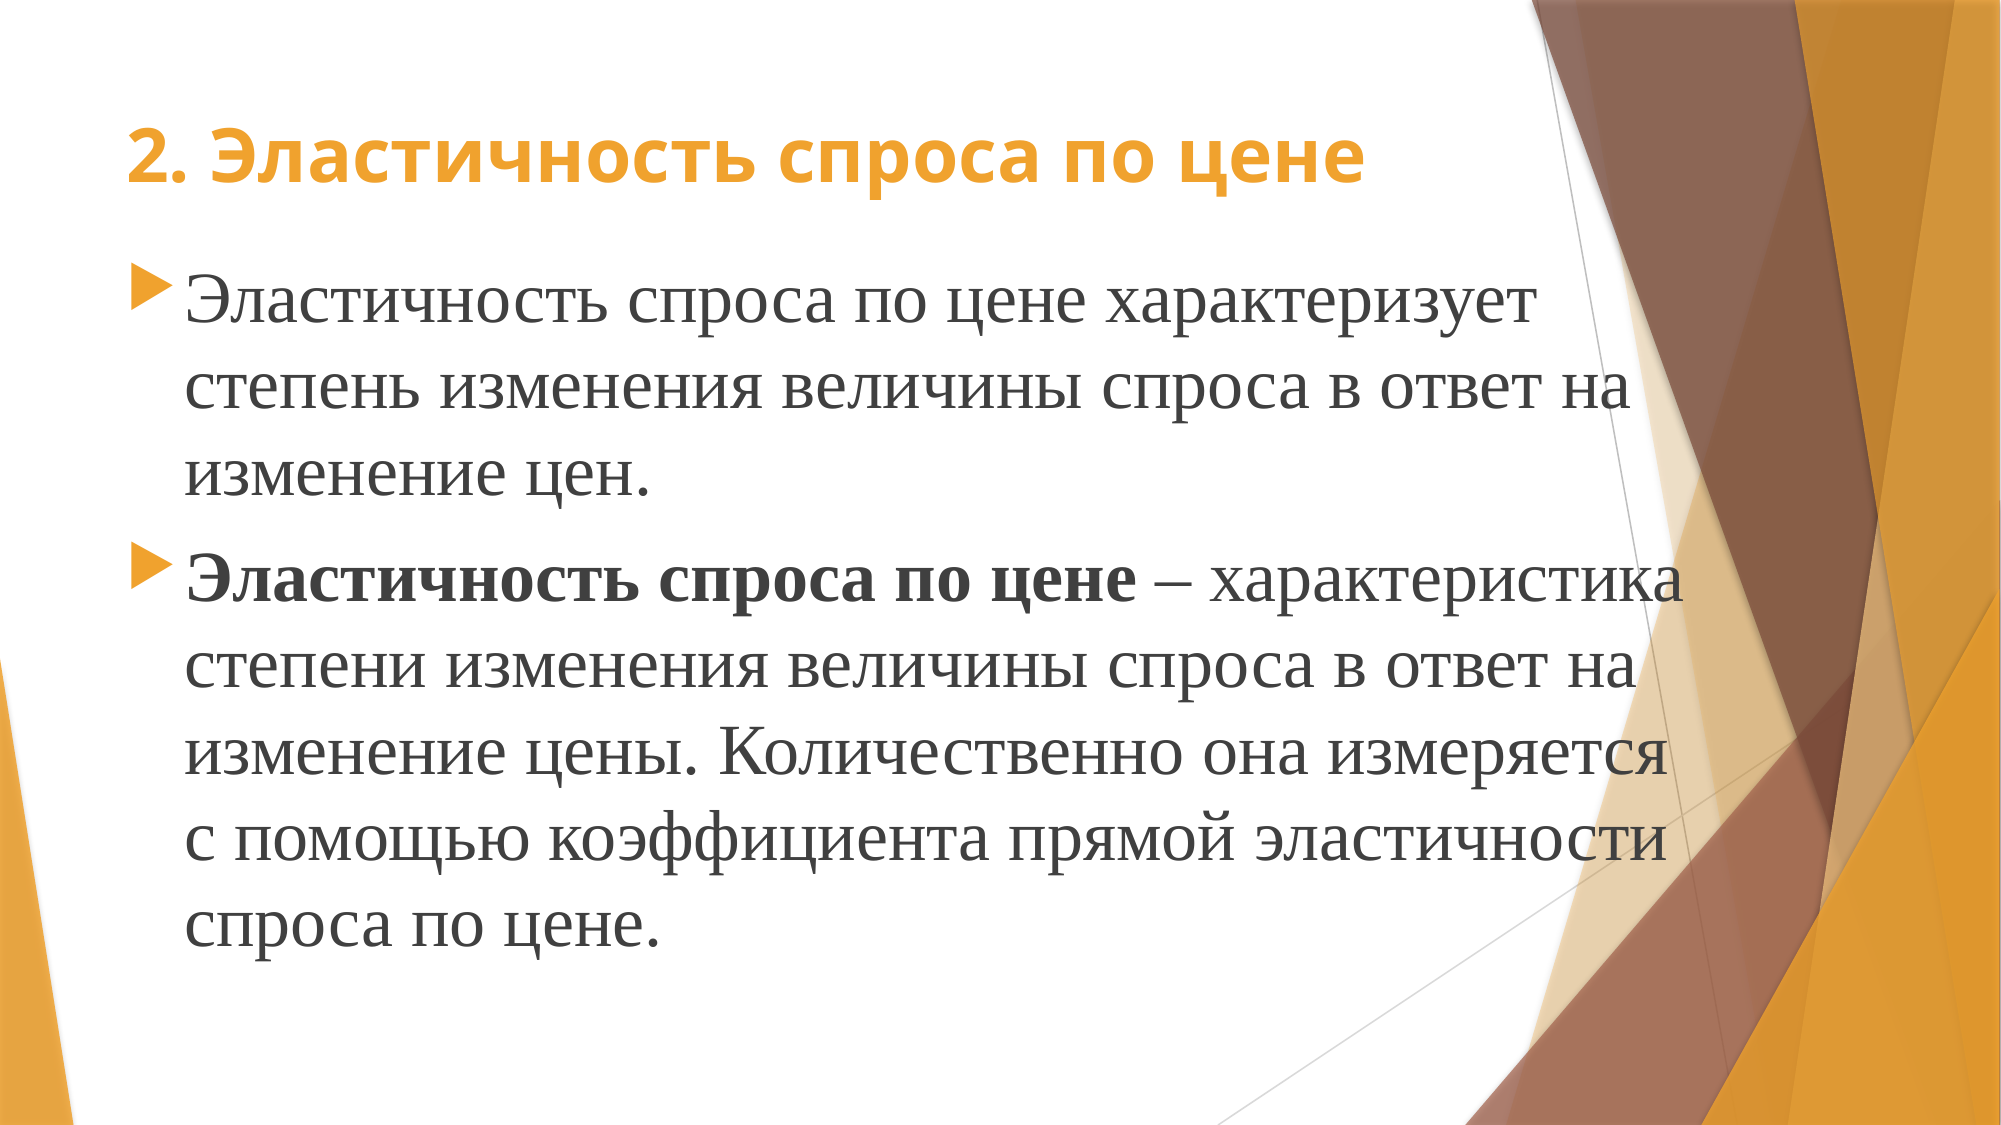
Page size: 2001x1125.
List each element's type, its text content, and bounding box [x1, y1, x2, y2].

list Эластичность спроса по цене характеризует степень изменения величины спроса в ответ на изменение цен. Эластичность спроса по цене – характеристика степени изменения величины спроса в ответ на изменение цены. Количественно она измеряется с помощью коэффициента прямой эластичности спроса по цене. [111, 243, 1705, 992]
title 2. Эластичность спроса по цене [111, 99, 1522, 243]
